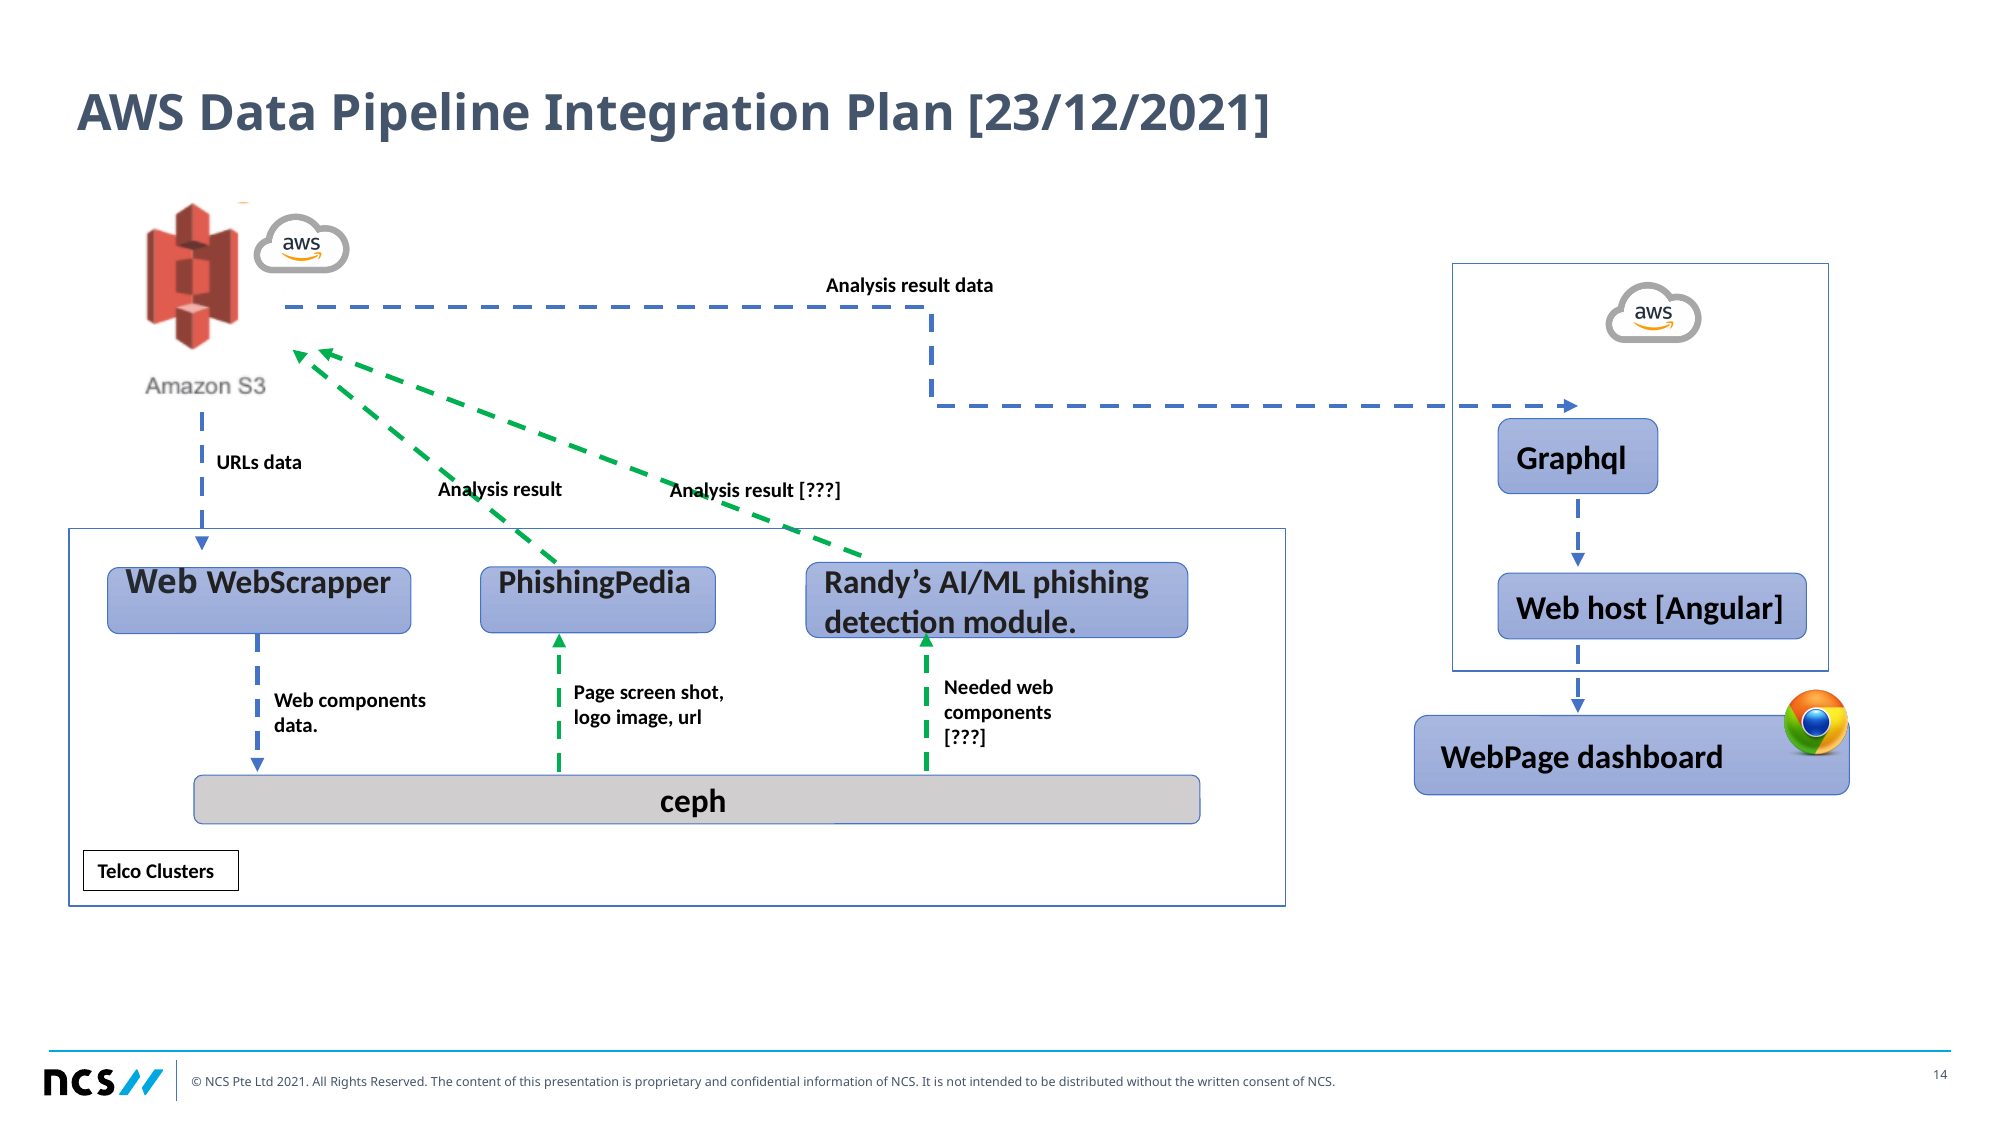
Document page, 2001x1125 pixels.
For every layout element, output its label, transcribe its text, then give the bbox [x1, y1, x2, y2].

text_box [284, 307, 1578, 406]
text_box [317, 406, 862, 556]
text_box URLs data [203, 441, 292, 481]
text_box Telco Clusters [83, 850, 239, 891]
title AWS Data Pipeline Integration Plan [23/12/2021] [62, 48, 1867, 180]
picture [1593, 267, 1714, 358]
text_box [69, 528, 1286, 906]
picture [1782, 689, 1850, 758]
text_box Analysis result data [811, 264, 1019, 304]
text_box WebPage dashboard [1413, 714, 1850, 796]
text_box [292, 406, 556, 563]
picture [107, 199, 362, 413]
text_box [1452, 263, 1829, 672]
text_box [62, 180, 1918, 1001]
